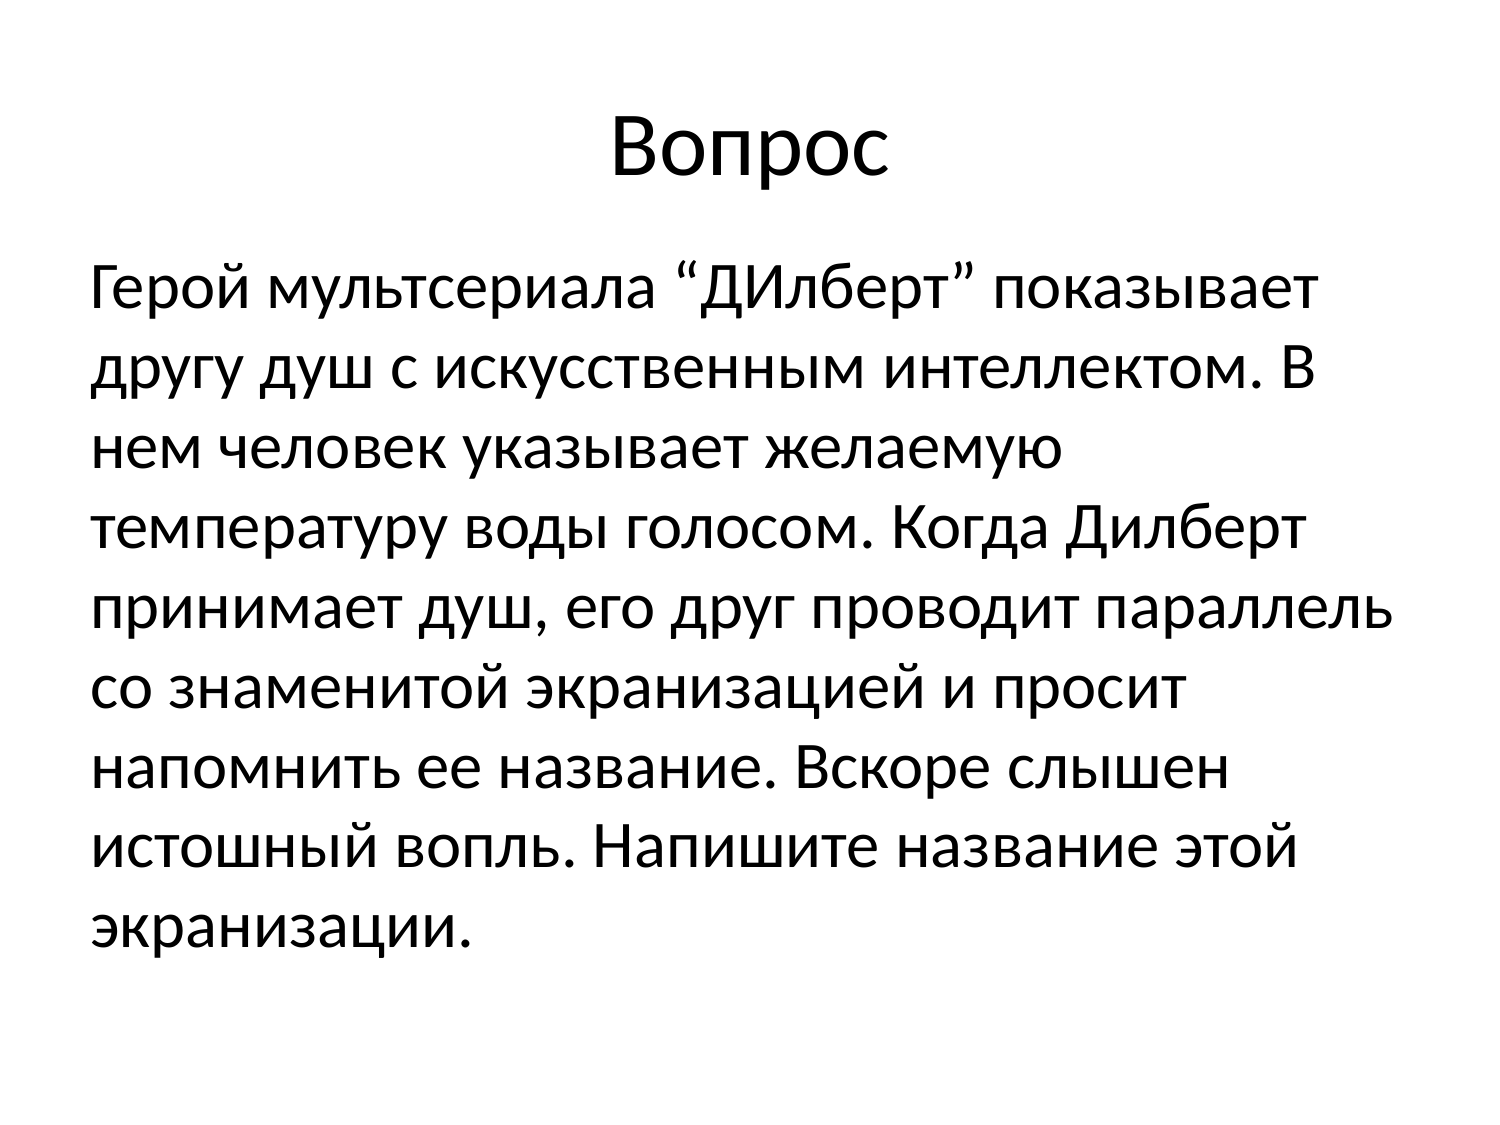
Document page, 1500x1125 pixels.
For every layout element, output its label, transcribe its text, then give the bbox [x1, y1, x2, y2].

title Вопрос [75, 45, 1425, 233]
list Герой мультсериала “ДИлберт” показывает другу душ с искусственным интеллектом. В нем человек указывает желаемую температуру воды голосом. Когда Дилберт принимает душ, его друг проводит параллель со знаменитой экранизацией и просит напомнить ее название. Вскоре слышен истошный вопль. Напишите название этой экранизации. [75, 234, 1425, 1024]
